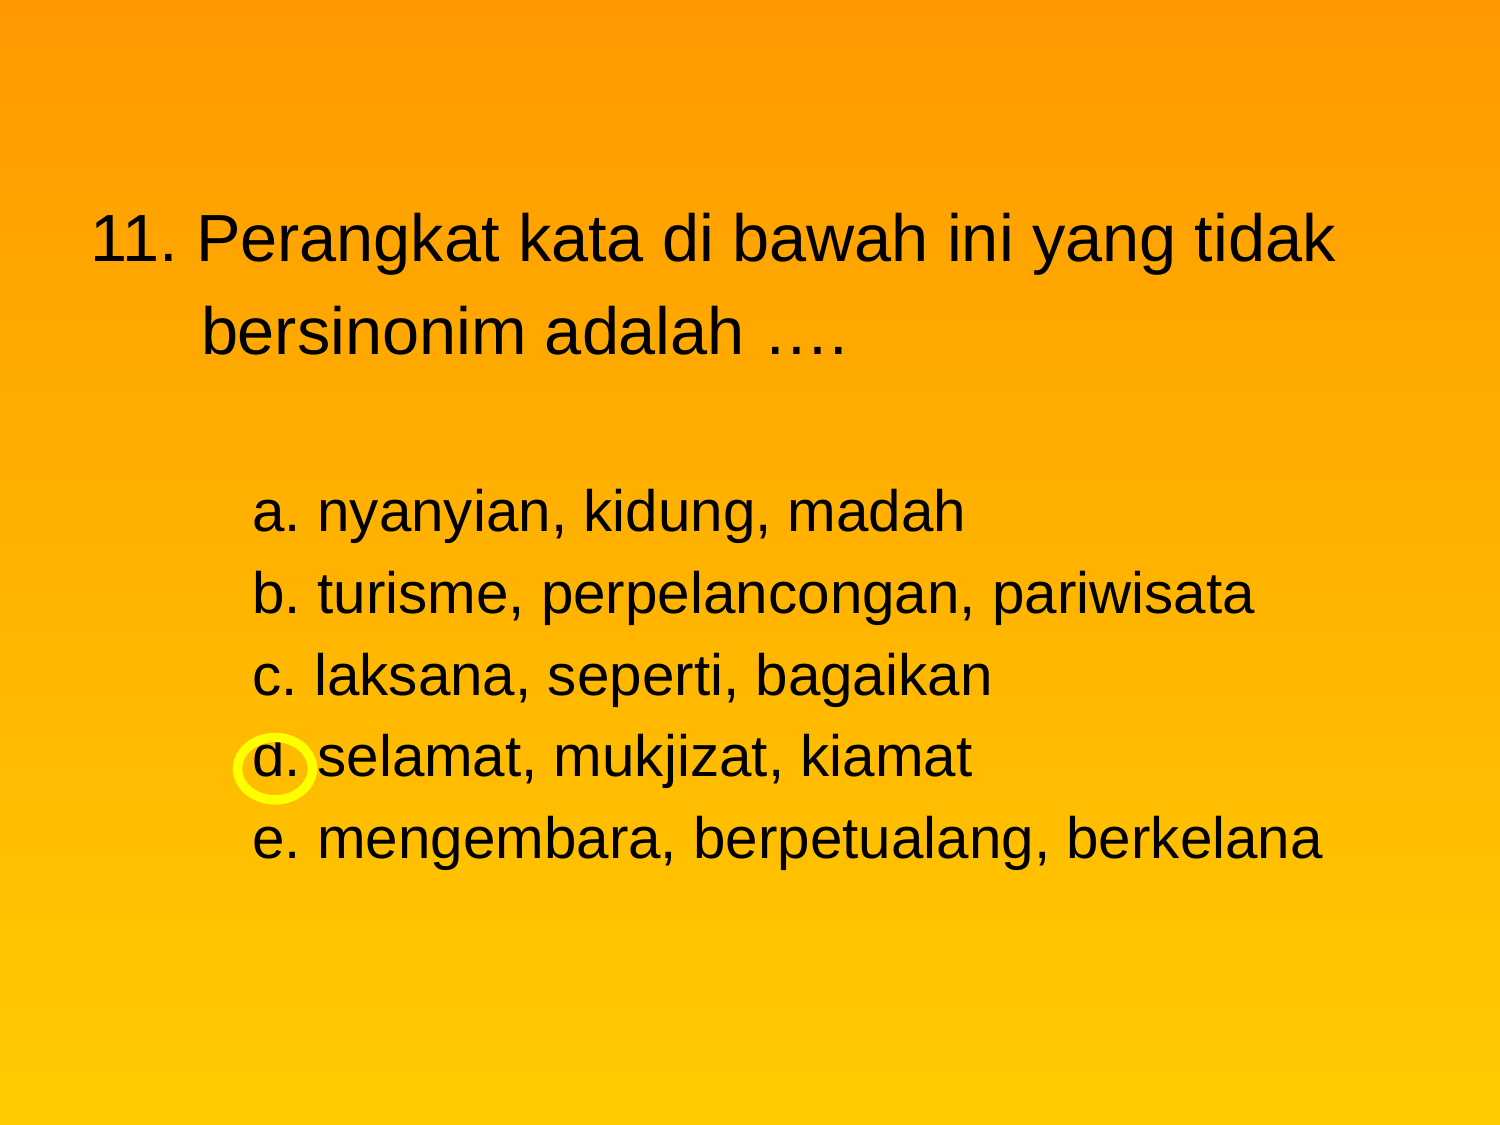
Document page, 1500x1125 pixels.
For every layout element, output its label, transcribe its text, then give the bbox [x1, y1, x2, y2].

text_box [237, 737, 313, 800]
list 11. Perangkat kata di bawah ini yang tidak bersinonim adalah …. a. nyanyian, kidung, madah b. turisme, perpelancongan, pariwisata c. laksana, seperti, bagaikan d. selamat, mukjizat, kiamat e. mengembara, berpetualang, berkelana [74, 187, 1426, 1006]
